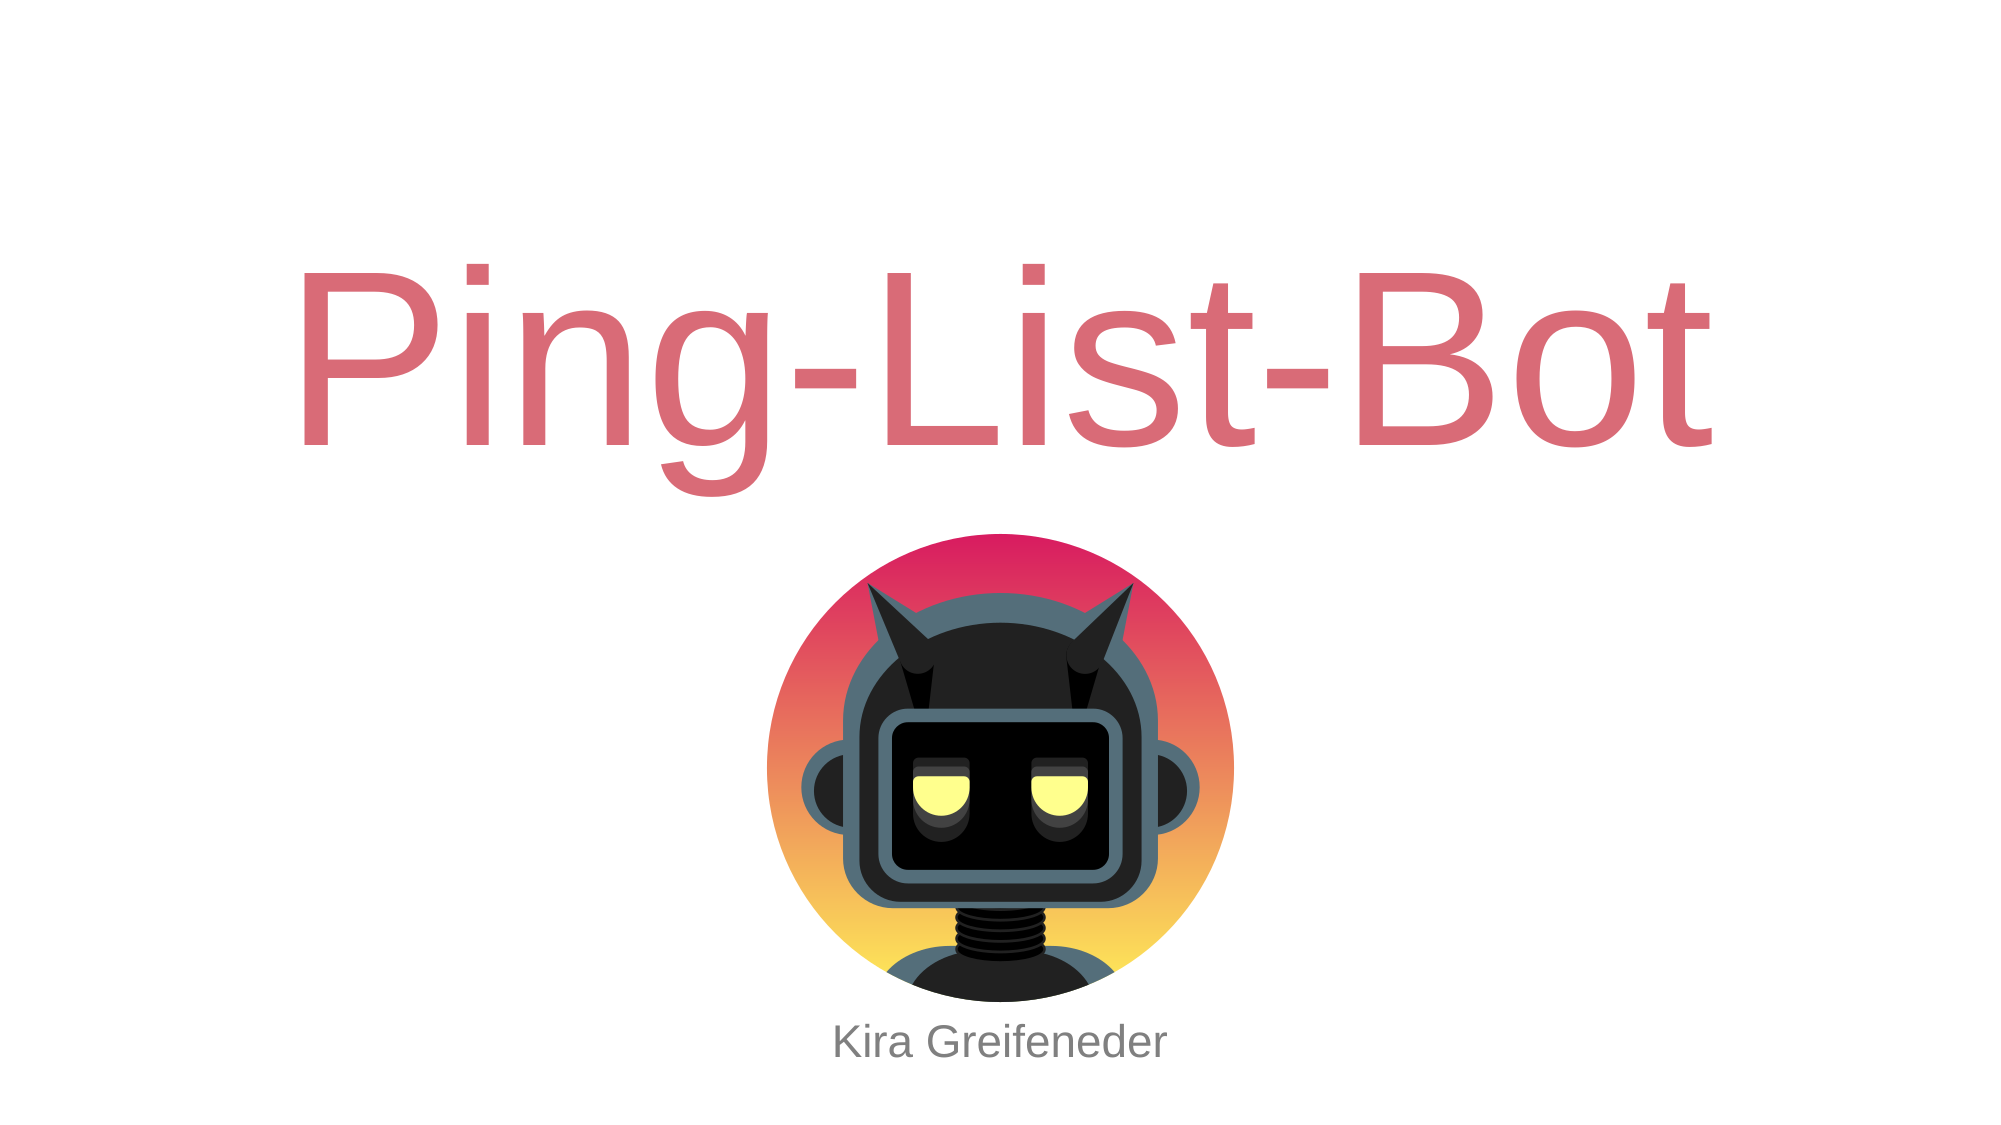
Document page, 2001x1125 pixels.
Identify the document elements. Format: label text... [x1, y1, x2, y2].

picture [745, 512, 1255, 1023]
subtitle Kira Greifeneder [448, 1010, 1552, 1125]
title Ping-List-Bot [237, 144, 1763, 585]
